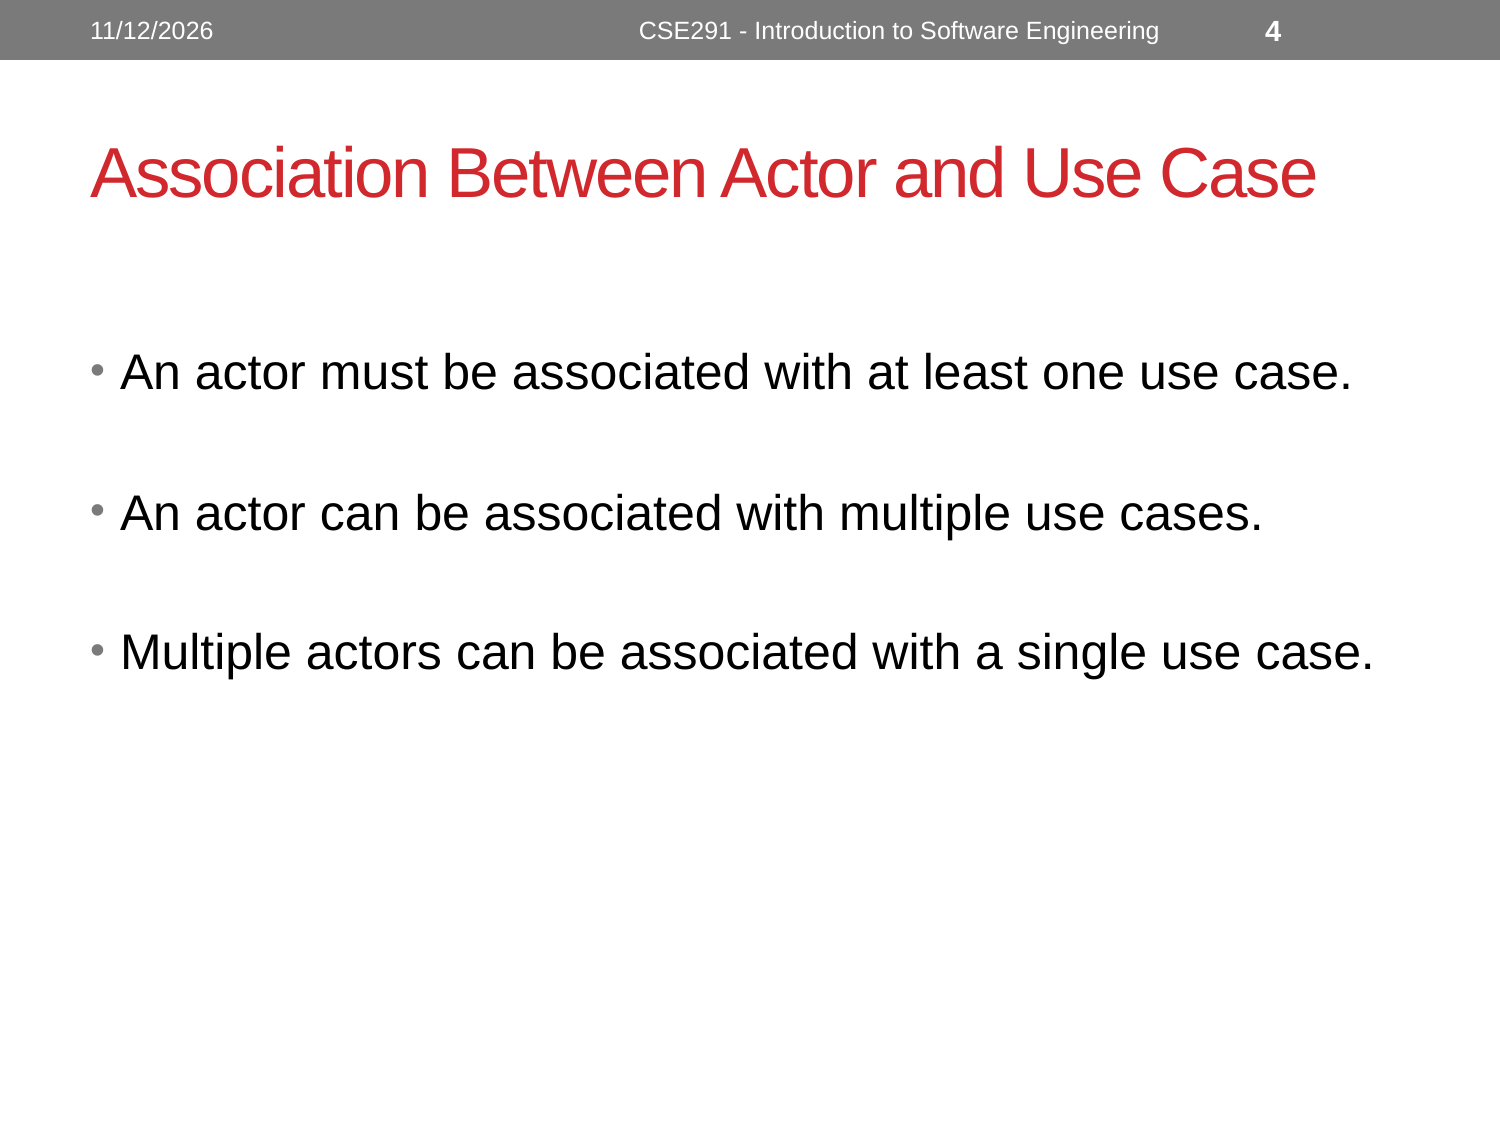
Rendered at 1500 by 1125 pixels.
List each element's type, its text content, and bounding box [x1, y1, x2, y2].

footer CSE291 - Introduction to Software Engineering [562, 3, 1238, 57]
title Association Between Actor and Use Case [75, 87, 1425, 250]
list An actor must be associated with at least one use case. An actor can be associated with multiple use cases. Multiple actors can be associated with a single use case. [75, 262, 1425, 1063]
slide_number 4 [1250, 3, 1425, 57]
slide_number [75, 3, 550, 57]
